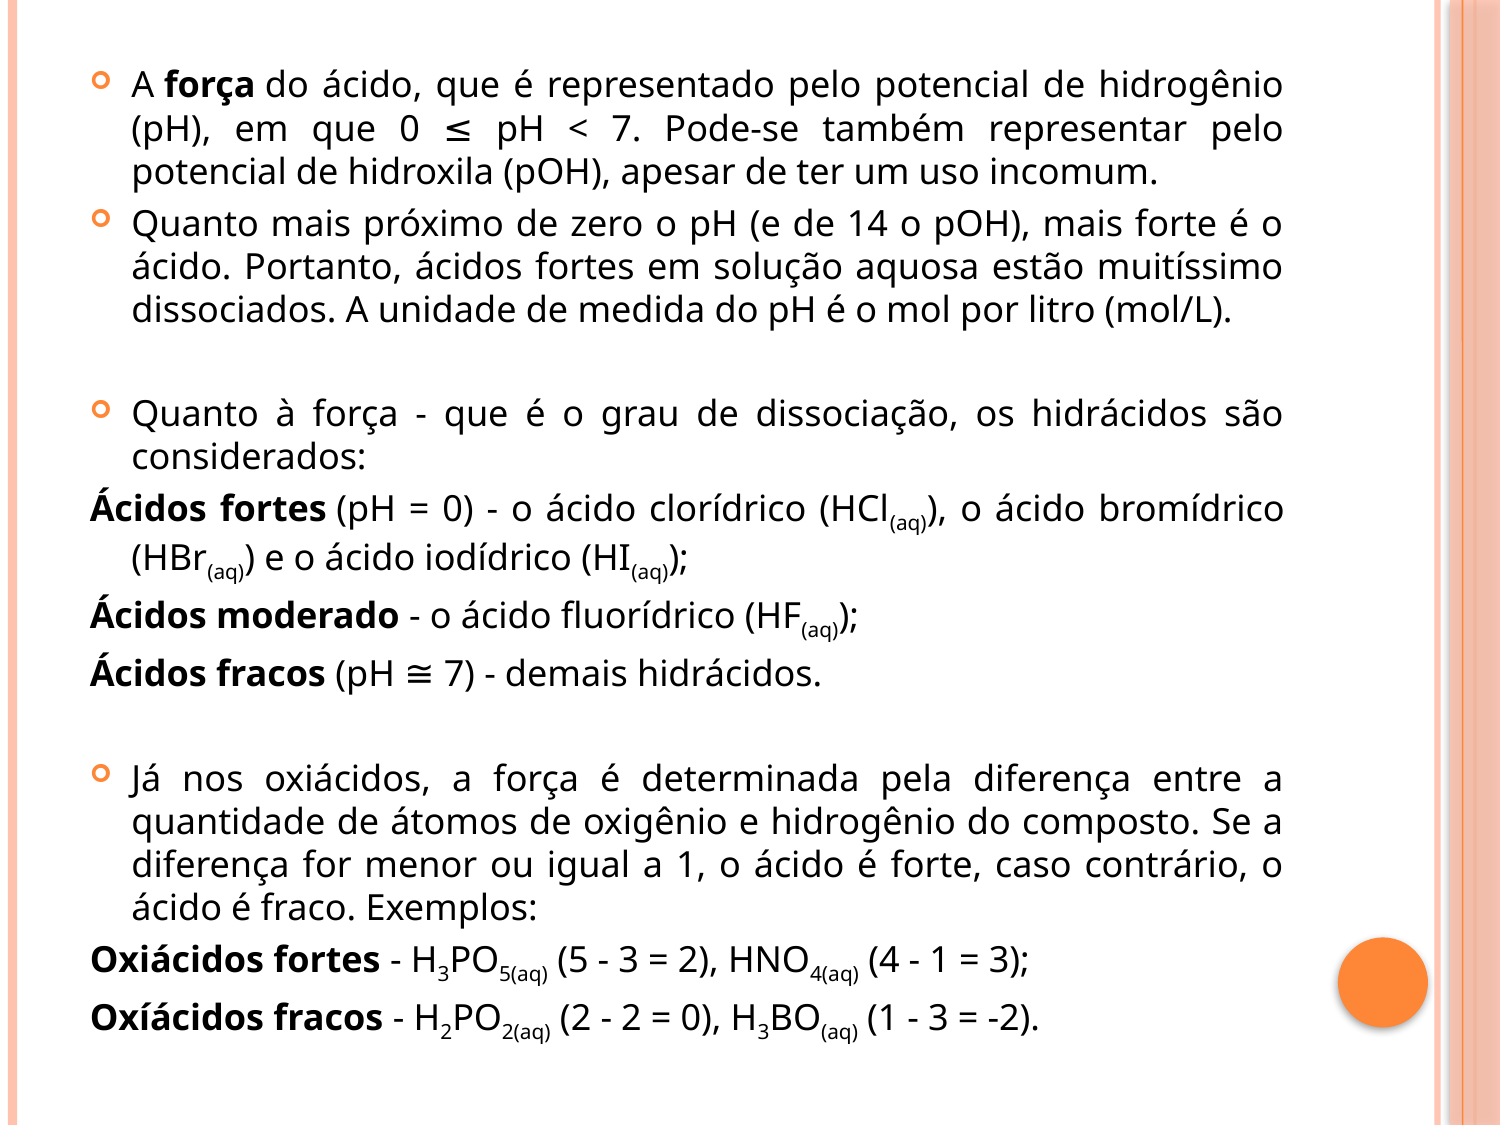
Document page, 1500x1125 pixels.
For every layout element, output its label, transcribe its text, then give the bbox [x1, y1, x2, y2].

list A força do ácido, que é representado pelo potencial de hidrogênio (pH), em que 0 ≤ pH < 7. Pode-se também representar pelo potencial de hidroxila (pOH), apesar de ter um uso incomum. Quanto mais próximo de zero o pH (e de 14 o pOH), mais forte é o ácido. Portanto, ácidos fortes em solução aquosa estão muitíssimo dissociados. A unidade de medida do pH é o mol por litro (mol/L). Quanto à força - que é o grau de dissociação, os hidrácidos são considerados: Ácidos fortes (pH = 0) - o ácido clorídrico (HCl(aq)), o ácido bromídrico (HBr(aq)) e o ácido iodídrico (HI(aq)); Ácidos moderado - o ácido fluorídrico (HF(aq)); Ácidos fracos (pH ≅ 7) - demais hidrácidos. Já nos oxiácidos, a força é determinada pela diferença entre a quantidade de átomos de oxigênio e hidrogênio do composto. Se a diferença for menor ou igual a 1, o ácido é forte, caso contrário, o ácido é fraco. Exemplos: Oxiácidos fortes - H3PO5(aq) (5 - 3 = 2), HNO4(aq) (4 - 1 = 3); Oxíácidos fracos - H2PO2(aq) (2 - 2 = 0), H3BO(aq) (1 - 3 = -2). [75, 54, 1300, 1062]
